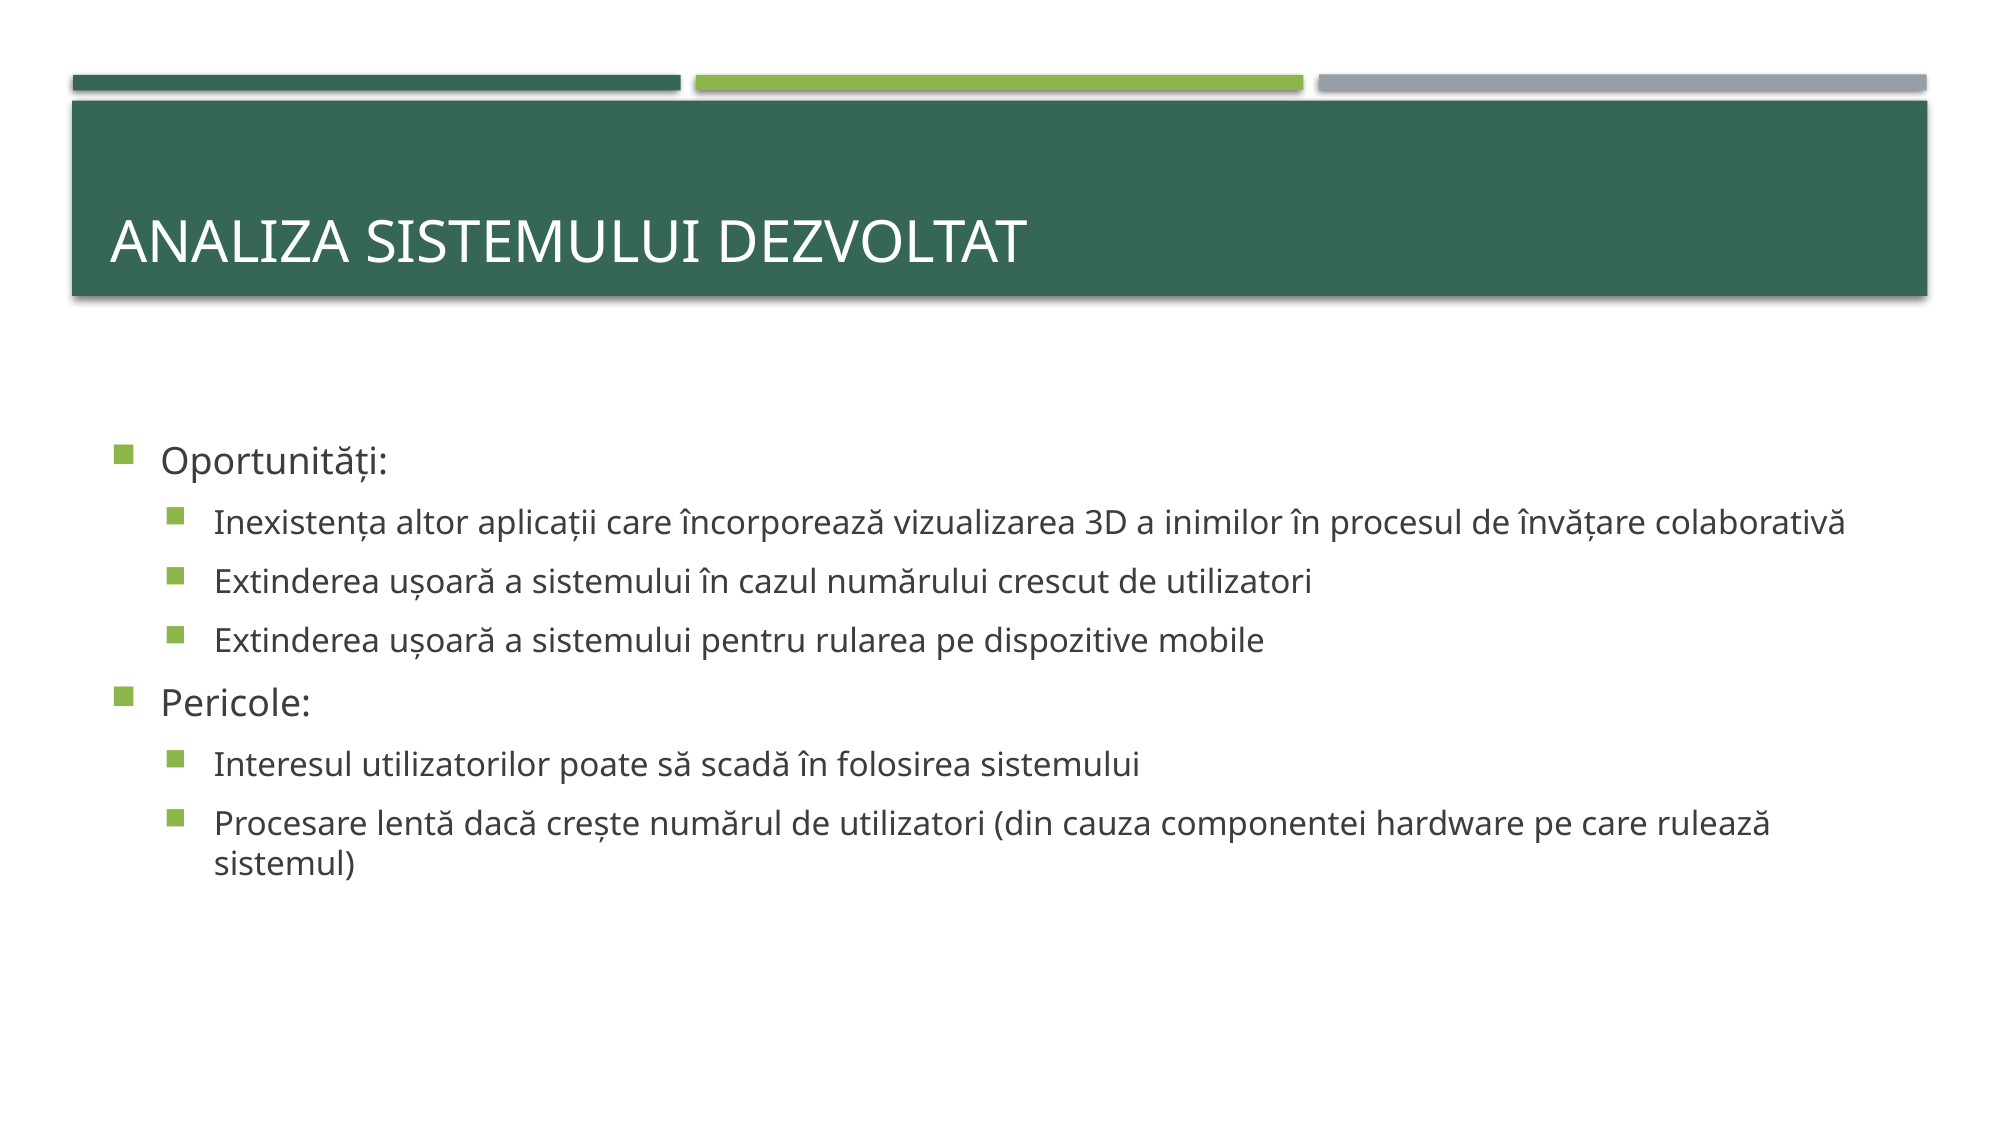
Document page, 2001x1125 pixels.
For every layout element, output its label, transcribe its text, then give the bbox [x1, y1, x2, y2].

list Oportunități: Inexistența altor aplicații care încorporează vizualizarea 3D a inimilor în procesul de învățare colaborativă Extinderea ușoară a sistemului în cazul numărului crescut de utilizatori Extinderea ușoară a sistemului pentru rularea pe dispozitive mobile Pericole: Interesul utilizatorilor poate să scadă în folosirea sistemului Procesare lentă dacă crește numărul de utilizatori (din cauza componentei hardware pe care rulează sistemul) [95, 357, 1905, 962]
title Analiza sistemului dezvoltat [95, 115, 1905, 282]
